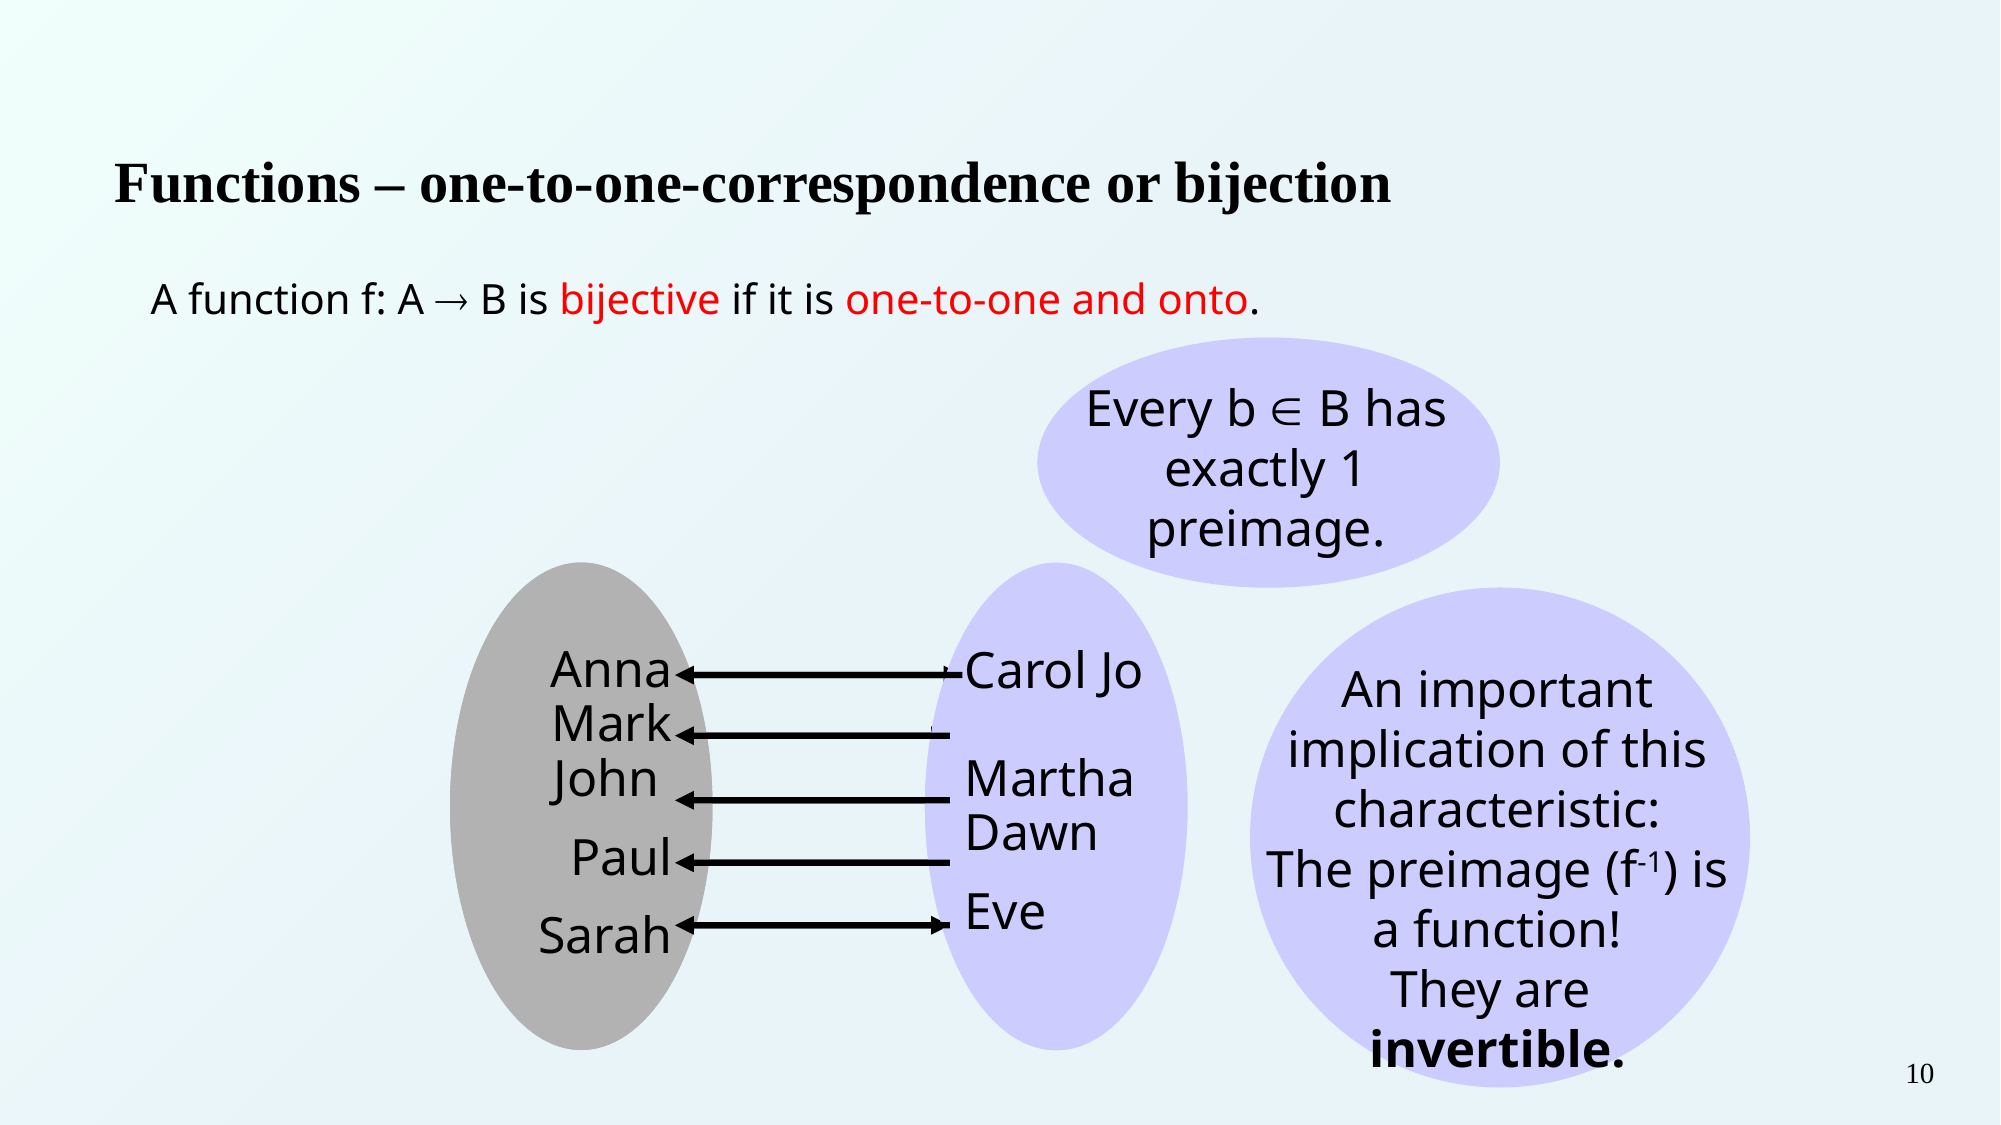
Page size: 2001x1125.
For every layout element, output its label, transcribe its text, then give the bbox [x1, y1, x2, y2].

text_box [1037, 337, 1501, 588]
list A function f: A  B is bijective if it is one-to-one and onto. [135, 265, 1393, 1003]
title Functions – one-to-one-correspondence or bijection [99, 50, 1934, 238]
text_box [449, 562, 1188, 1051]
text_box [1249, 587, 1751, 1090]
slide_number 10 [1483, 1046, 1951, 1125]
